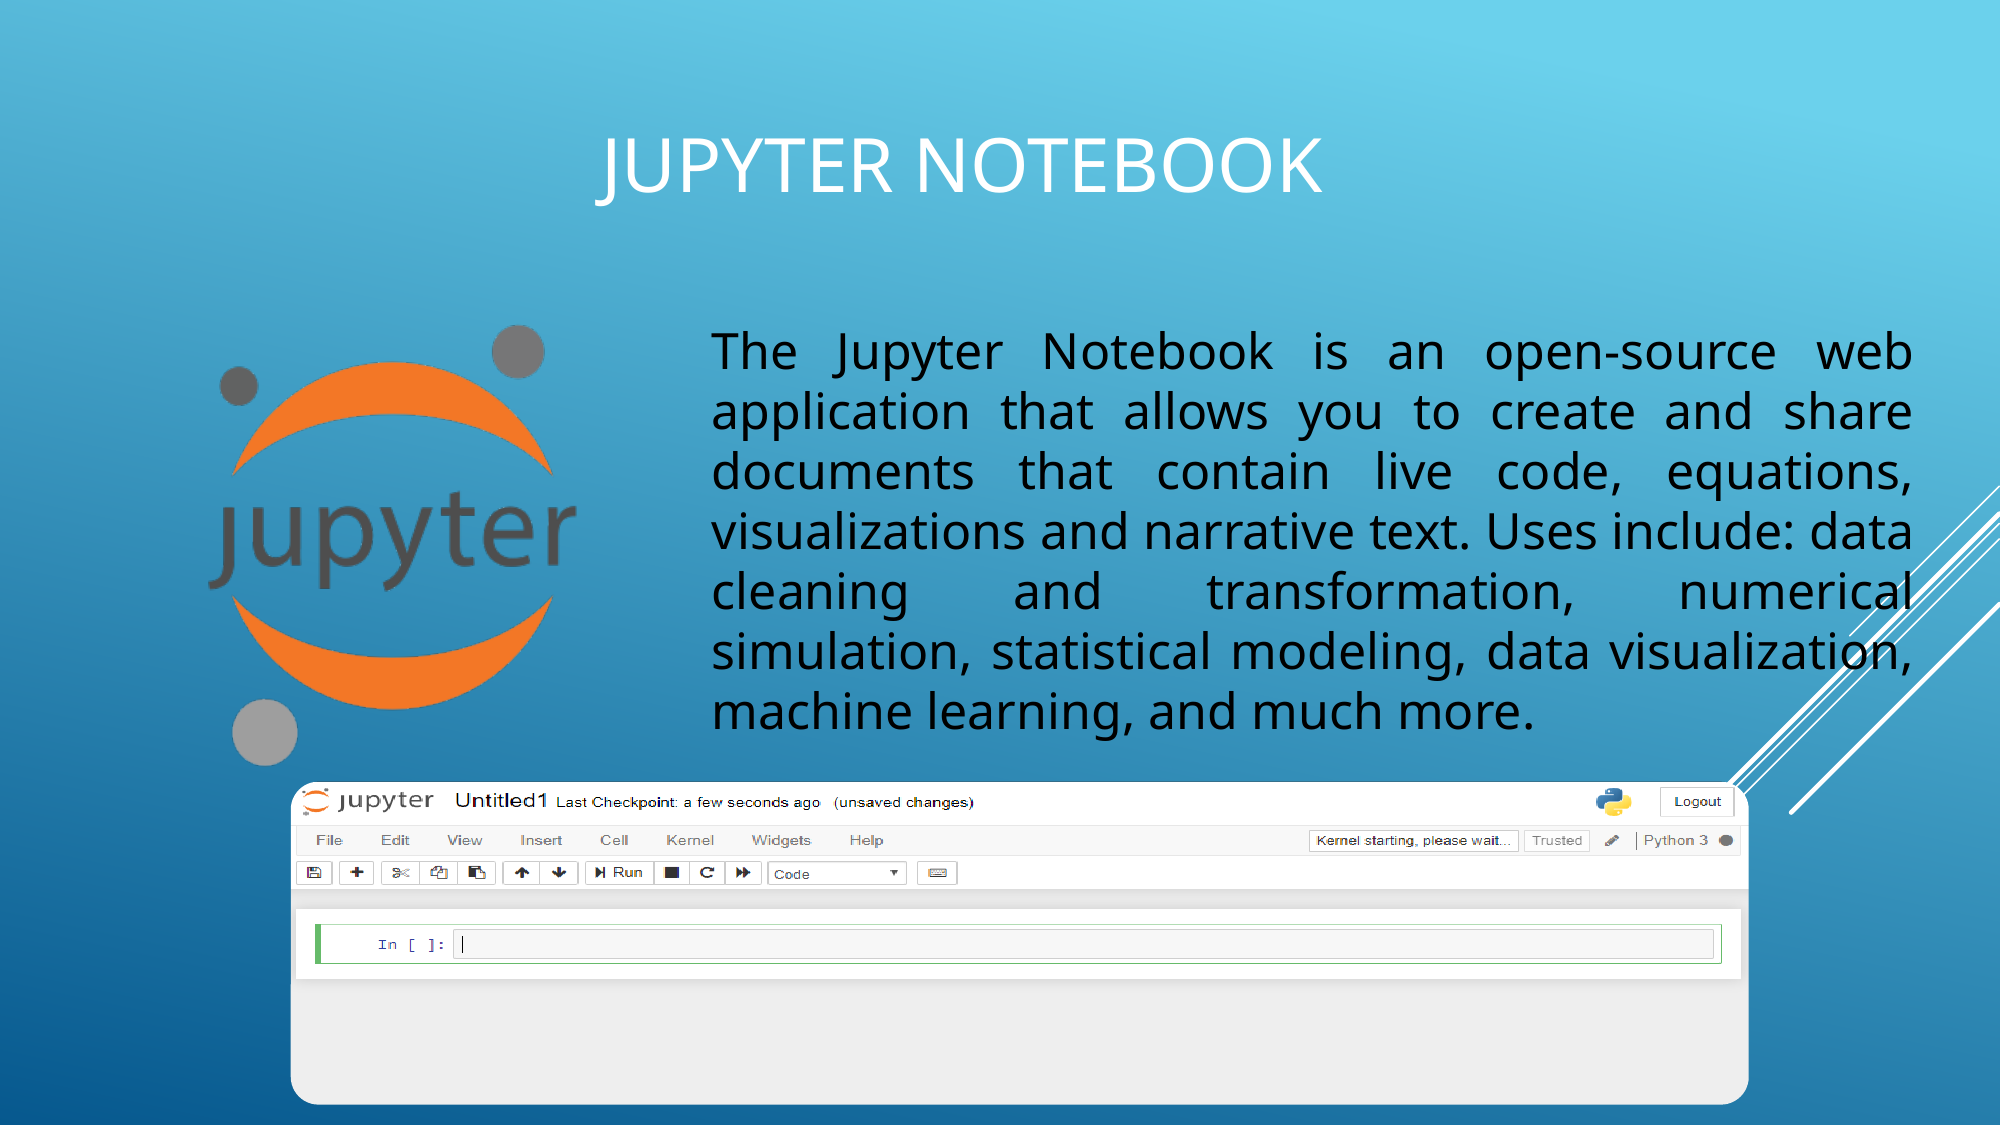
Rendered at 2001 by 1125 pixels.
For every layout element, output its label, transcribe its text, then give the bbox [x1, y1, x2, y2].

title Jupyter notebook [345, 84, 1579, 215]
list The Jupyter Notebook is an open-source web application that allows you to create and share documents that contain live code, equations, visualizations and narrative text. Uses include: data cleaning and transformation, numerical simulation, statistical modeling, data visualization, machine learning, and much more. [696, 311, 1930, 859]
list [159, 304, 625, 782]
picture [290, 781, 1749, 1105]
